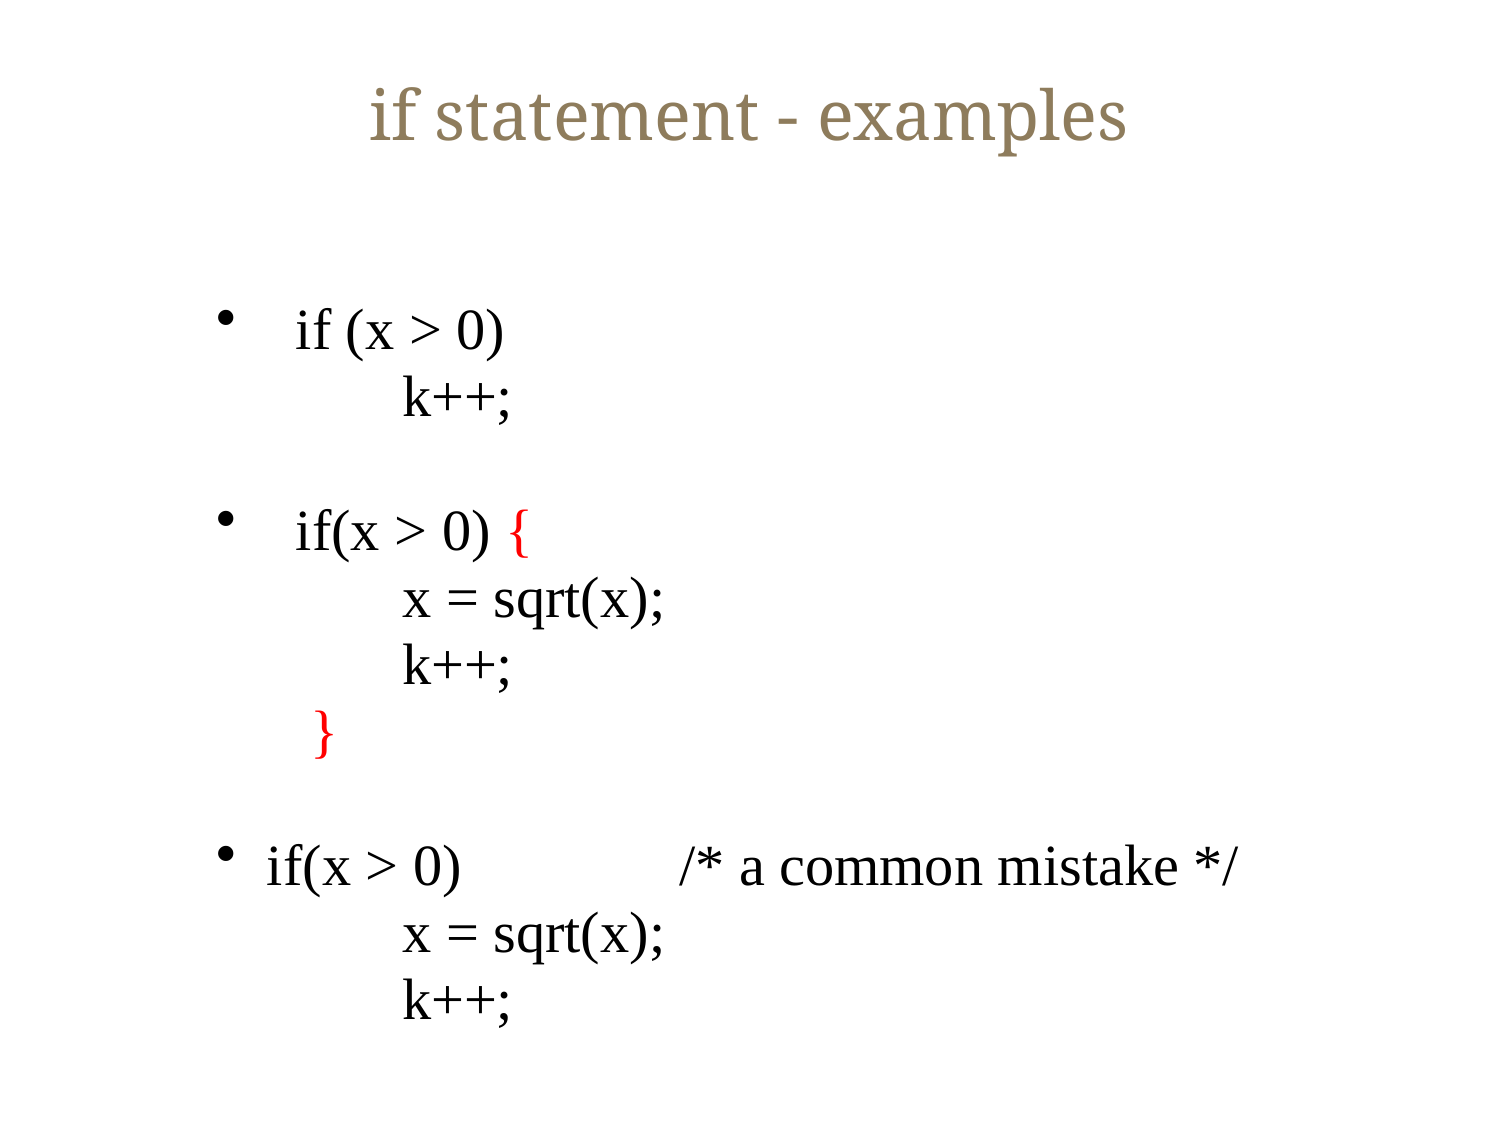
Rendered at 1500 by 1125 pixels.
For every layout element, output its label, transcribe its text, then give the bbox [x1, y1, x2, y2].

text_box if (x > 0) k++; if(x > 0) { x = sqrt(x); k++; } if(x > 0) /* a common mistake */ x = sqrt(x); k++; [87, 299, 1463, 1038]
title if statement - examples [49, 37, 1450, 163]
